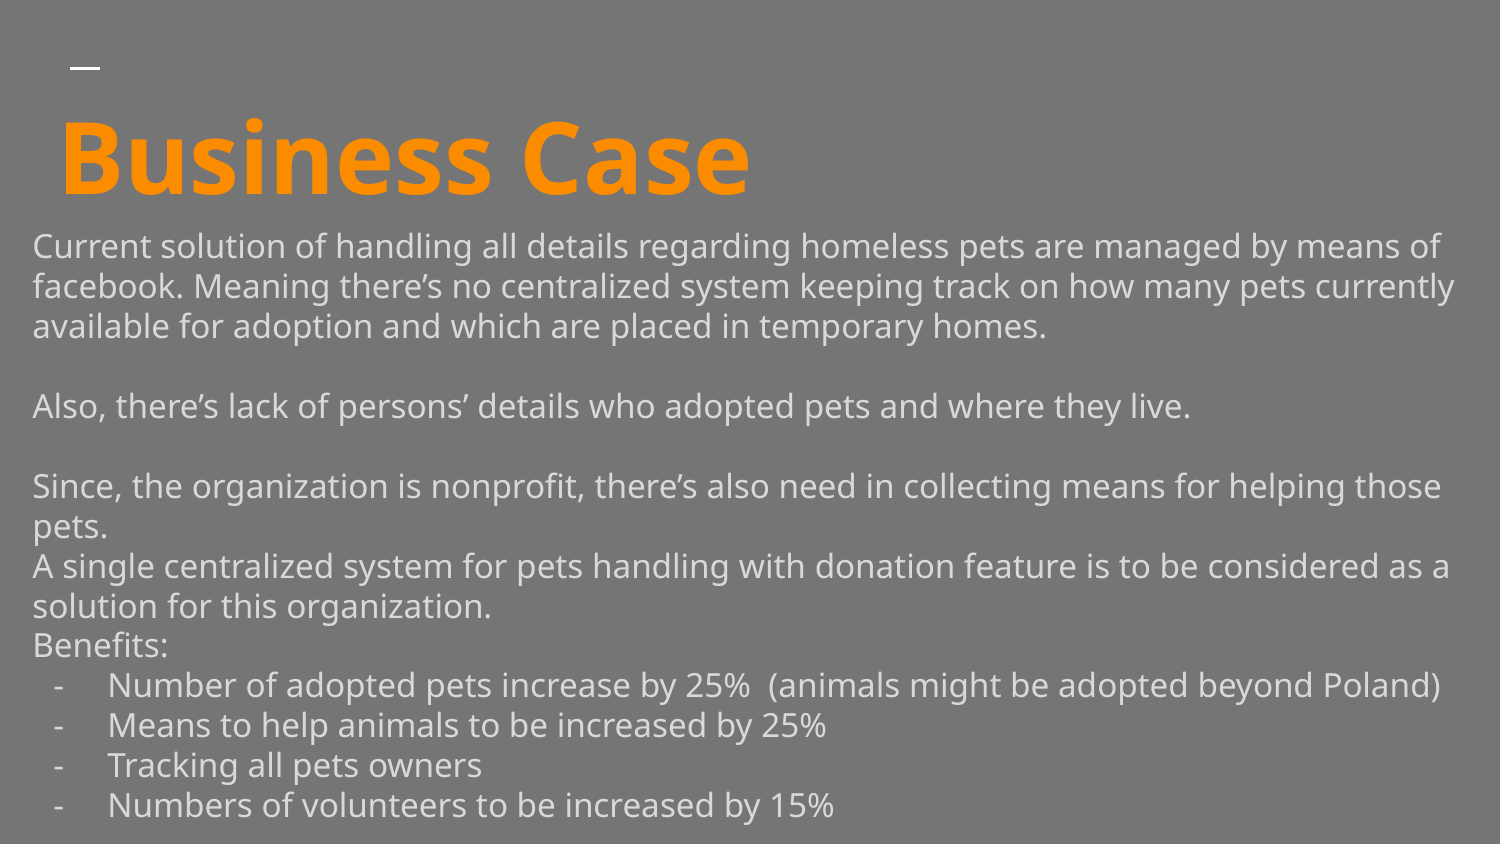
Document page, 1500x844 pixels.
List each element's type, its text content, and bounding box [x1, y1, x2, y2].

text_box Current solution of handling all details regarding homeless pets are managed by means of facebook. Meaning there’s no centralized system keeping track on how many pets currently available for adoption and which are placed in temporary homes. Also, there’s lack of persons’ details who adopted pets and where they live. Since, the organization is nonprofit, there’s also need in collecting means for helping those pets. A single centralized system for pets handling with donation feature is to be considered as a solution for this organization. Benefits: Number of adopted pets increase by 25% (animals might be adopted beyond Poland) Means to help animals to be increased by 25% Tracking all pets owners Numbers of volunteers to be increased by 15% [17, 210, 1491, 827]
title Business Case [42, 79, 1458, 210]
